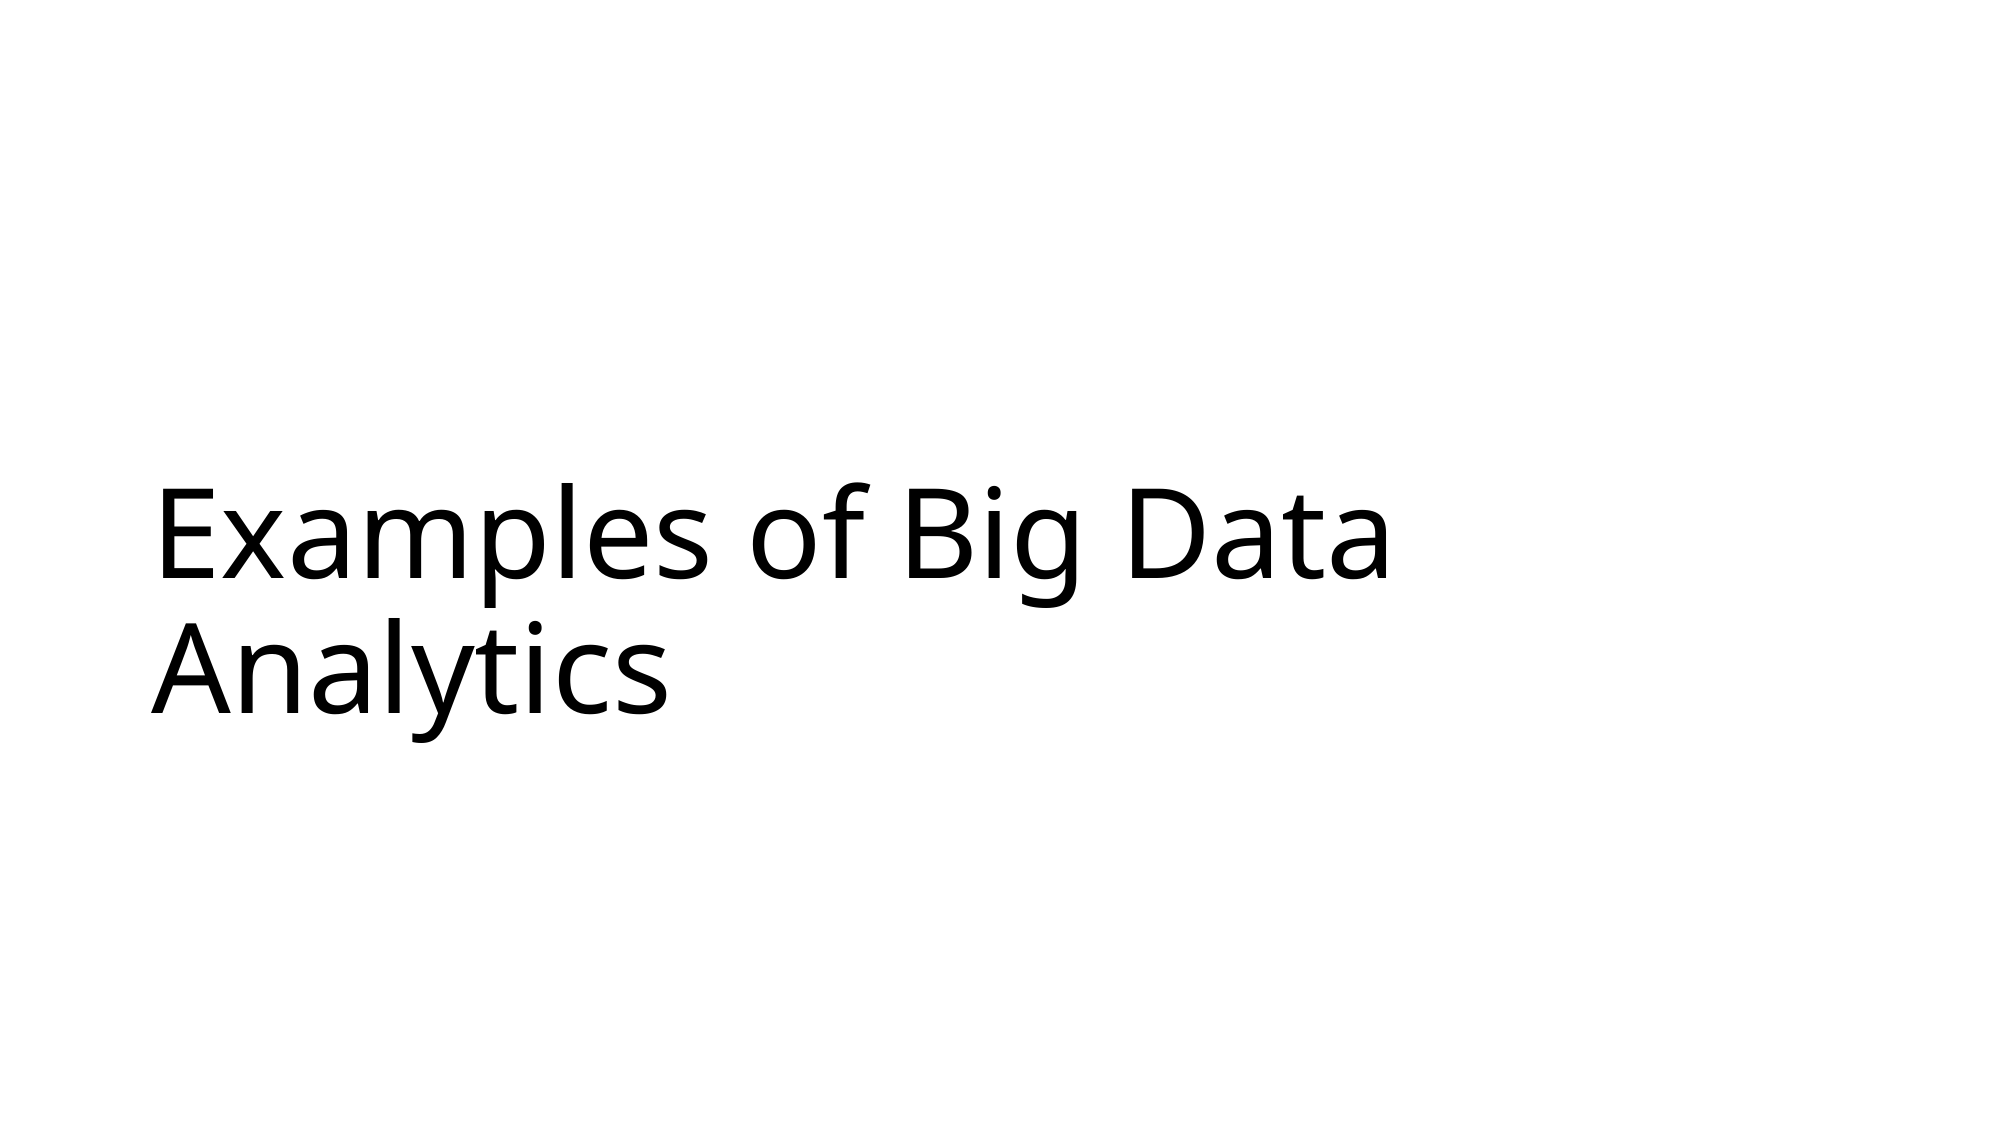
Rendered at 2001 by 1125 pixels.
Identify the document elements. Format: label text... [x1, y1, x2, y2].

title Examples of Big Data Analytics [136, 280, 1862, 749]
